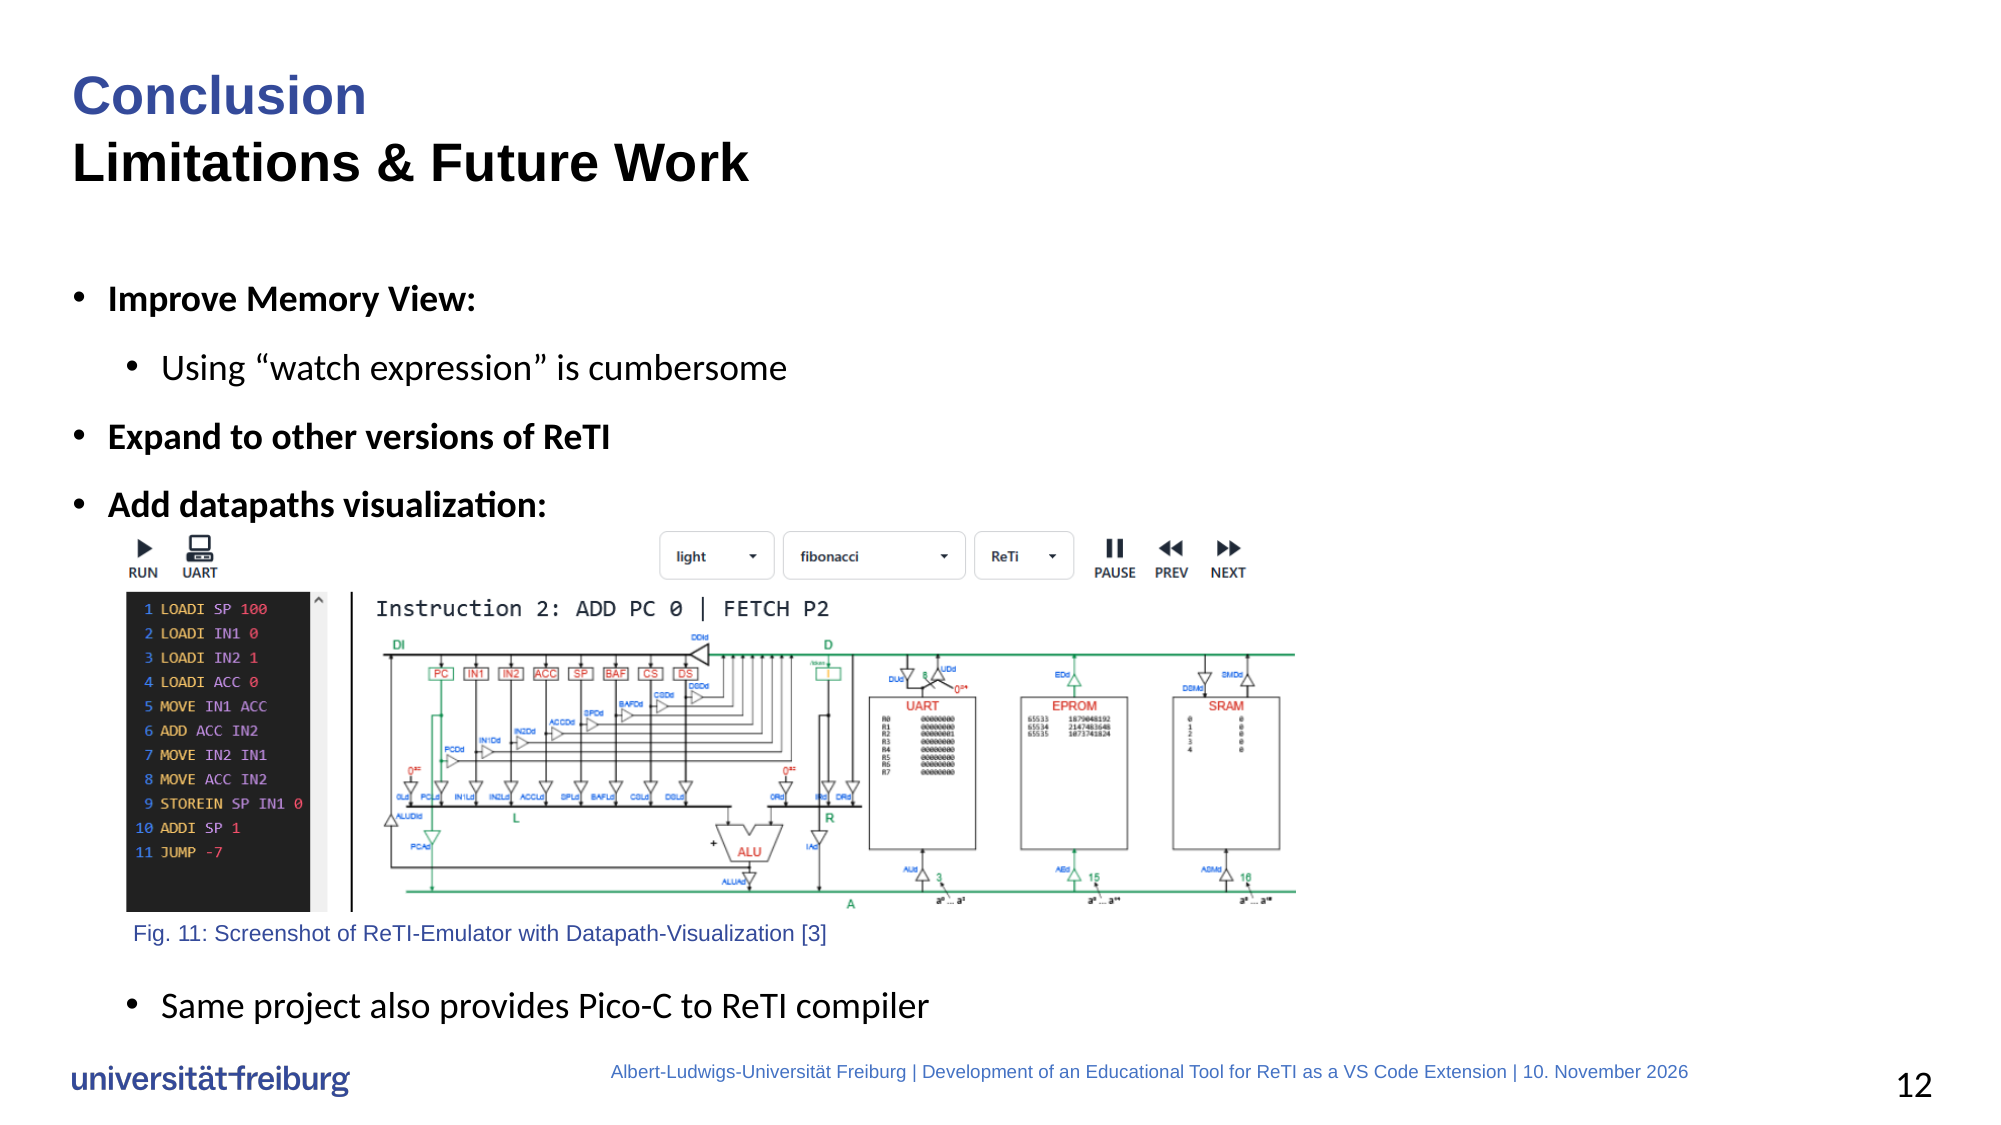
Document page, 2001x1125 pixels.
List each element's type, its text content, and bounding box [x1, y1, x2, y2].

text_box Fig. 11: Screenshot of ReTI-Emulator with Datapath-Visualization [3] [118, 911, 1079, 954]
list Improve Memory View: Using “watch expression” is cumbersome Expand to other versions of ReTI Add datapaths visualization: Same project also provides Pico-C to ReTI compiler [72, 277, 1796, 865]
text_box Conclusion Limitations & Future Work [72, 59, 1933, 277]
text_box 13. Juli 2025 [1517, 1059, 1754, 1090]
picture [126, 528, 1296, 912]
text_box 12 [1873, 1060, 1933, 1090]
text_box Albert-Ludwigs-Universität Freiburg | Development of an Educational Tool for ReTI as a VS Code Extension | [488, 1059, 1517, 1090]
text_box [75, 435, 1245, 478]
picture [72, 1065, 351, 1097]
